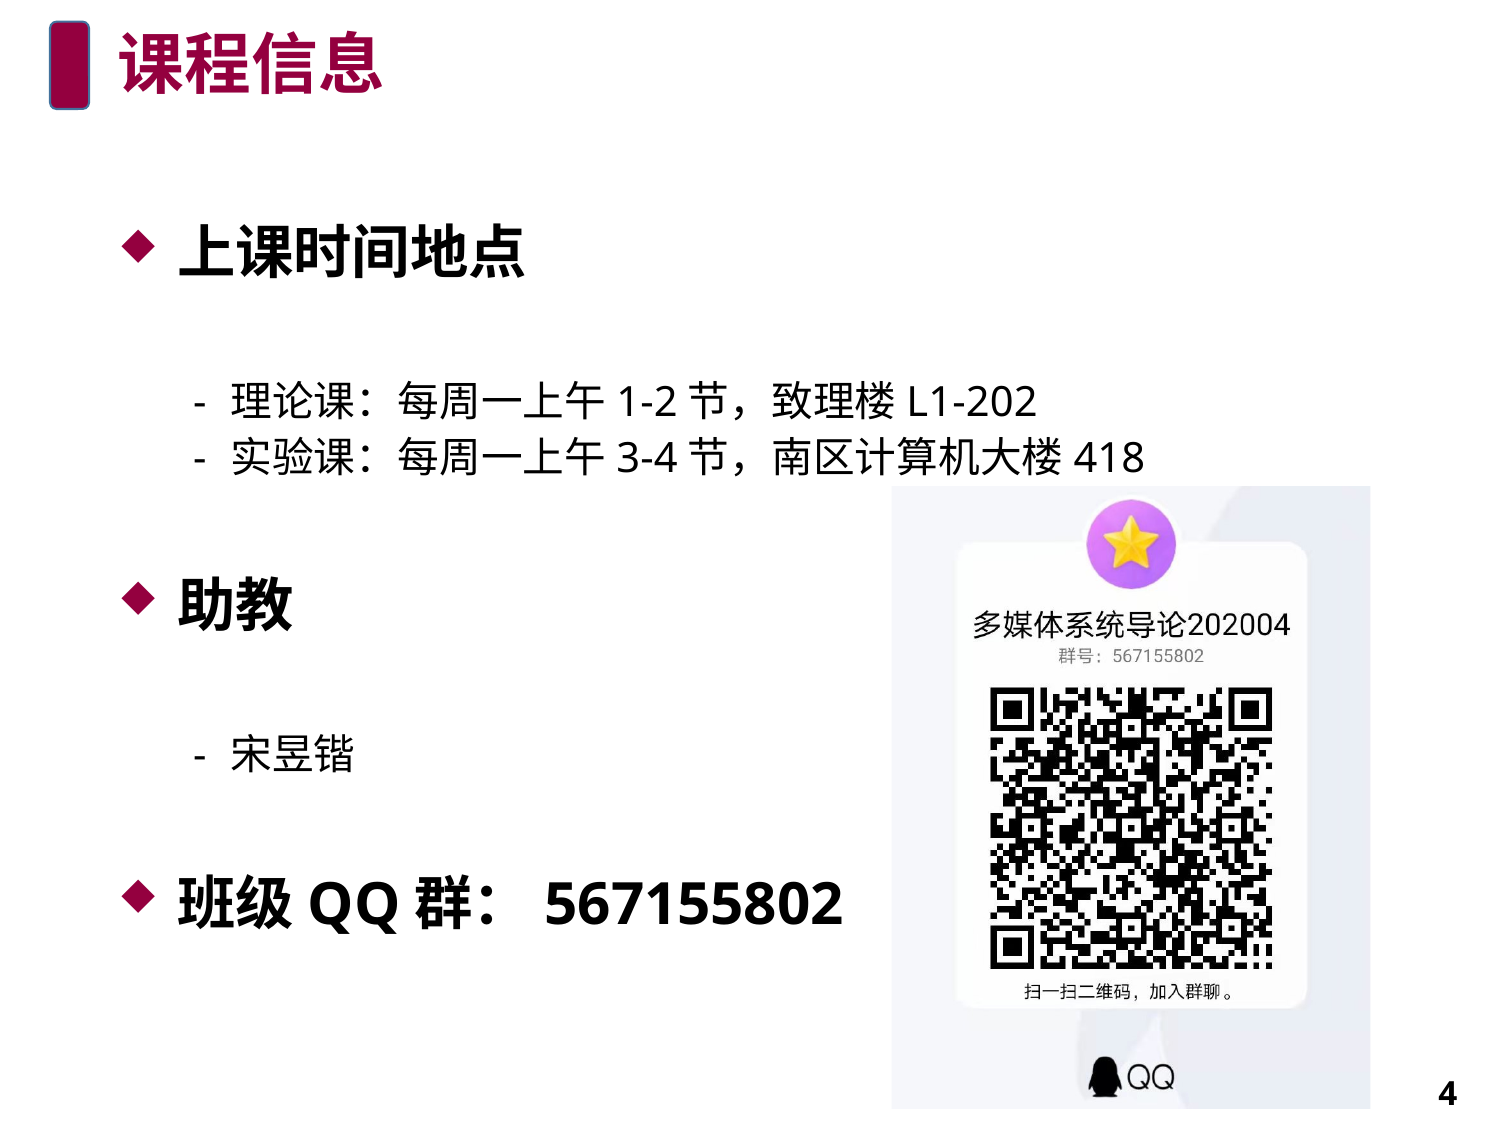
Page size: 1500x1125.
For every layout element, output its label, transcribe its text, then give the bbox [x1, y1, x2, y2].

title 课程信息 [103, 23, 1397, 111]
picture [891, 486, 1371, 1109]
list 上课时间地点 理论课：每周一上午1-2节，致理楼L1-202 实验课：每周一上午3-4节，南区计算机大楼418 助教 宋昱锴 班级QQ群：567155802 [103, 216, 1397, 930]
slide_number 4 [1384, 1065, 1500, 1125]
